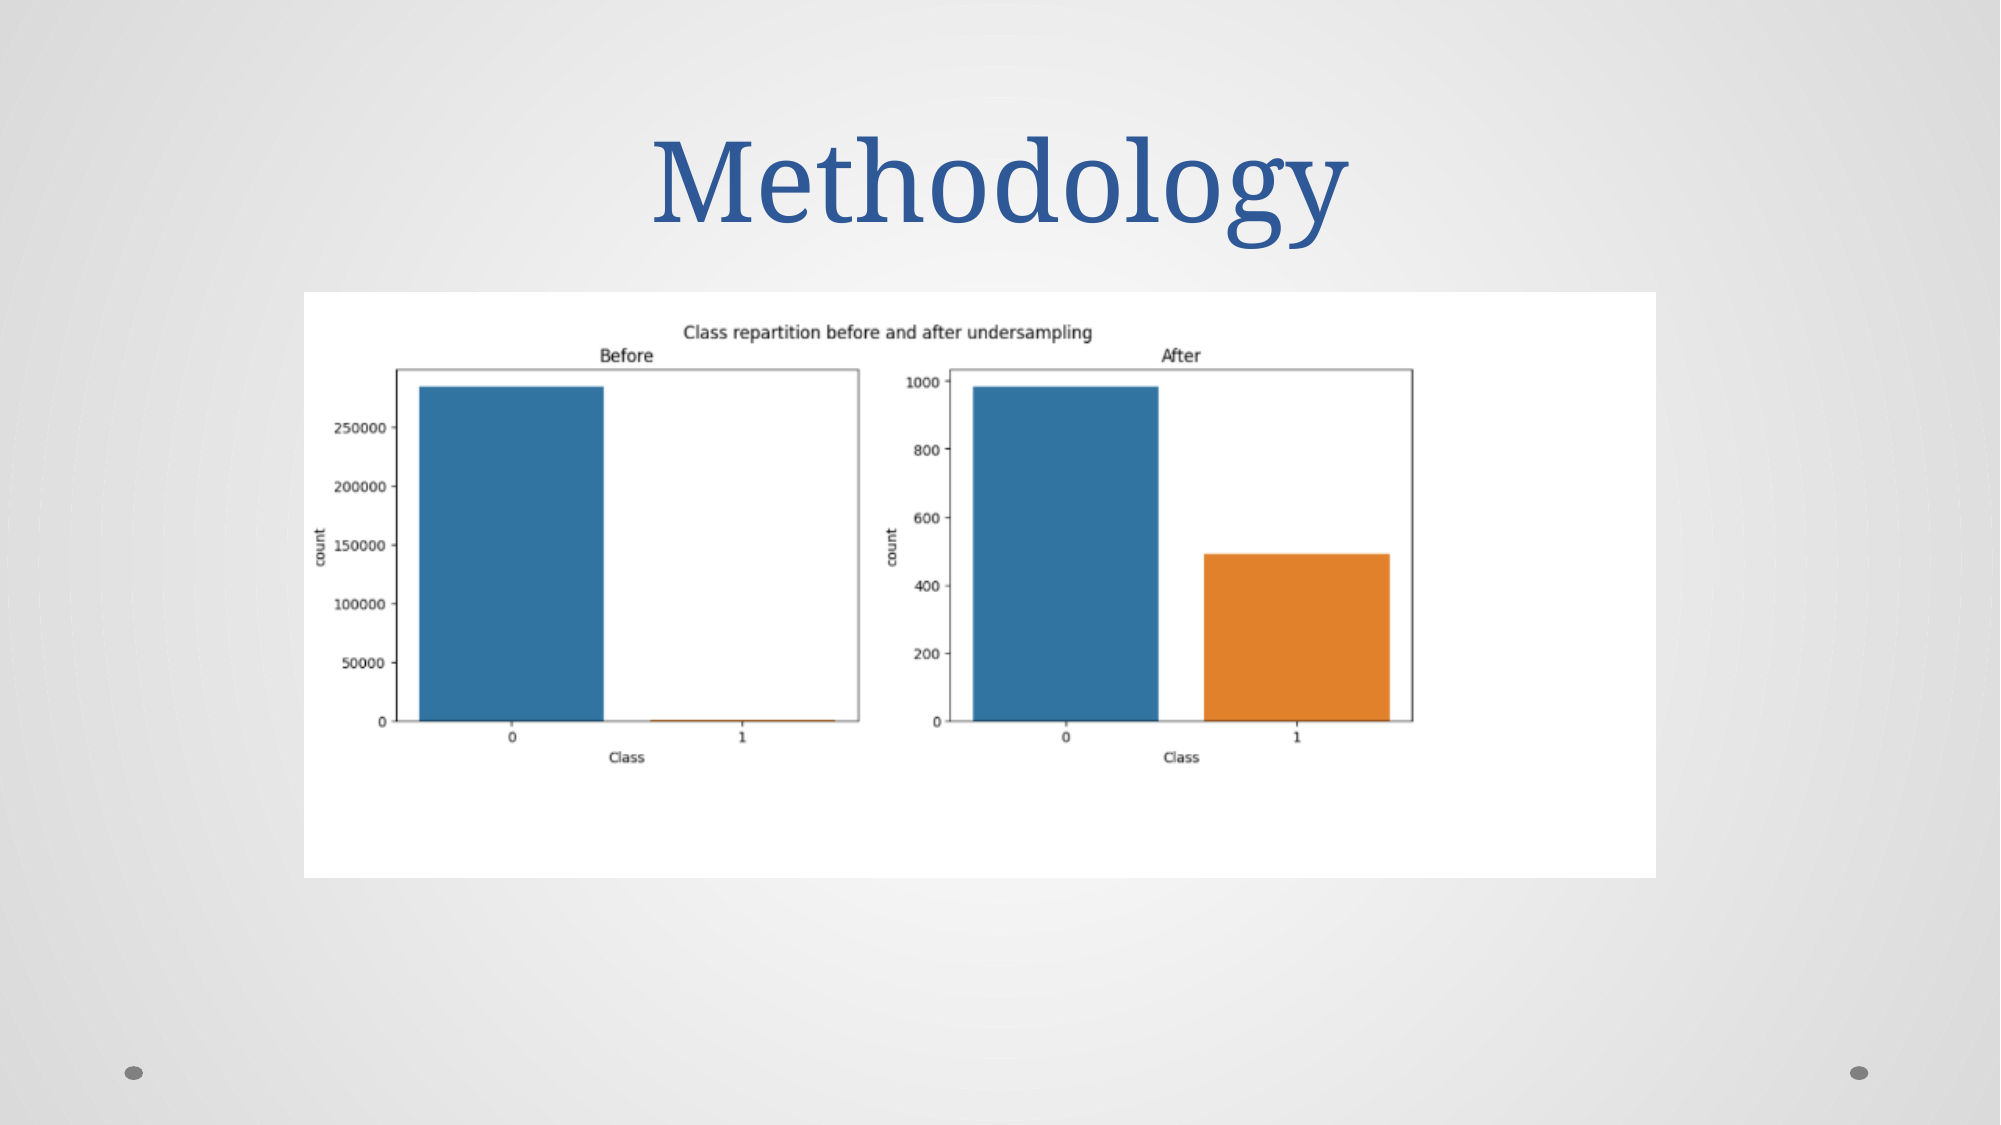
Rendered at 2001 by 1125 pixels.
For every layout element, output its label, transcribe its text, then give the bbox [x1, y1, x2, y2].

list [303, 291, 1656, 879]
title Methodology [137, 59, 1863, 253]
